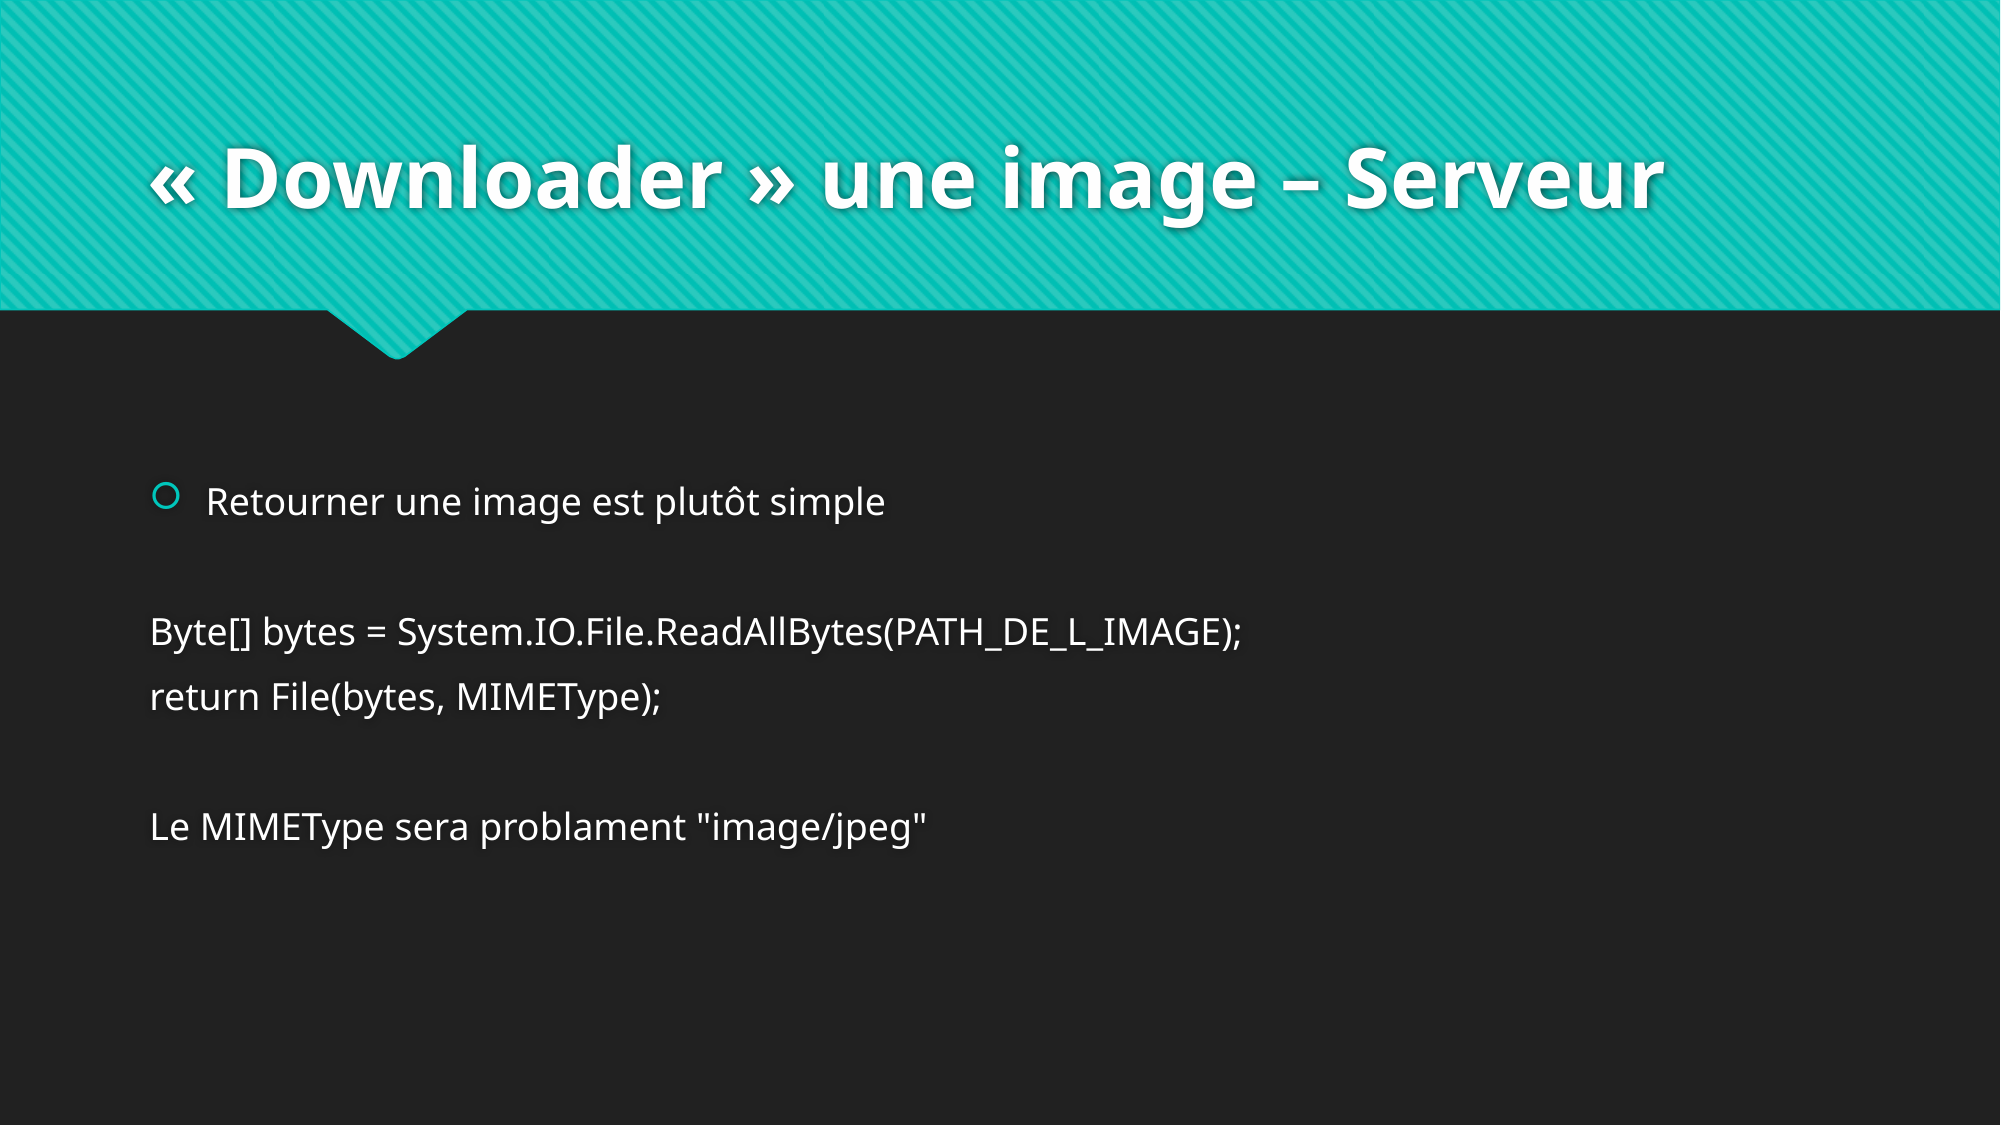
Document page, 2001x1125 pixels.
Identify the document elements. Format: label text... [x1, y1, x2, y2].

title « Downloader » une image – Serveur [132, 73, 1868, 233]
list Retourner une image est plutôt simple Byte[] bytes = System.IO.File.ReadAllBytes(PATH_DE_L_IMAGE); return File(bytes, MIMEType); Le MIMEType sera problament "image/jpeg" [134, 364, 1866, 962]
